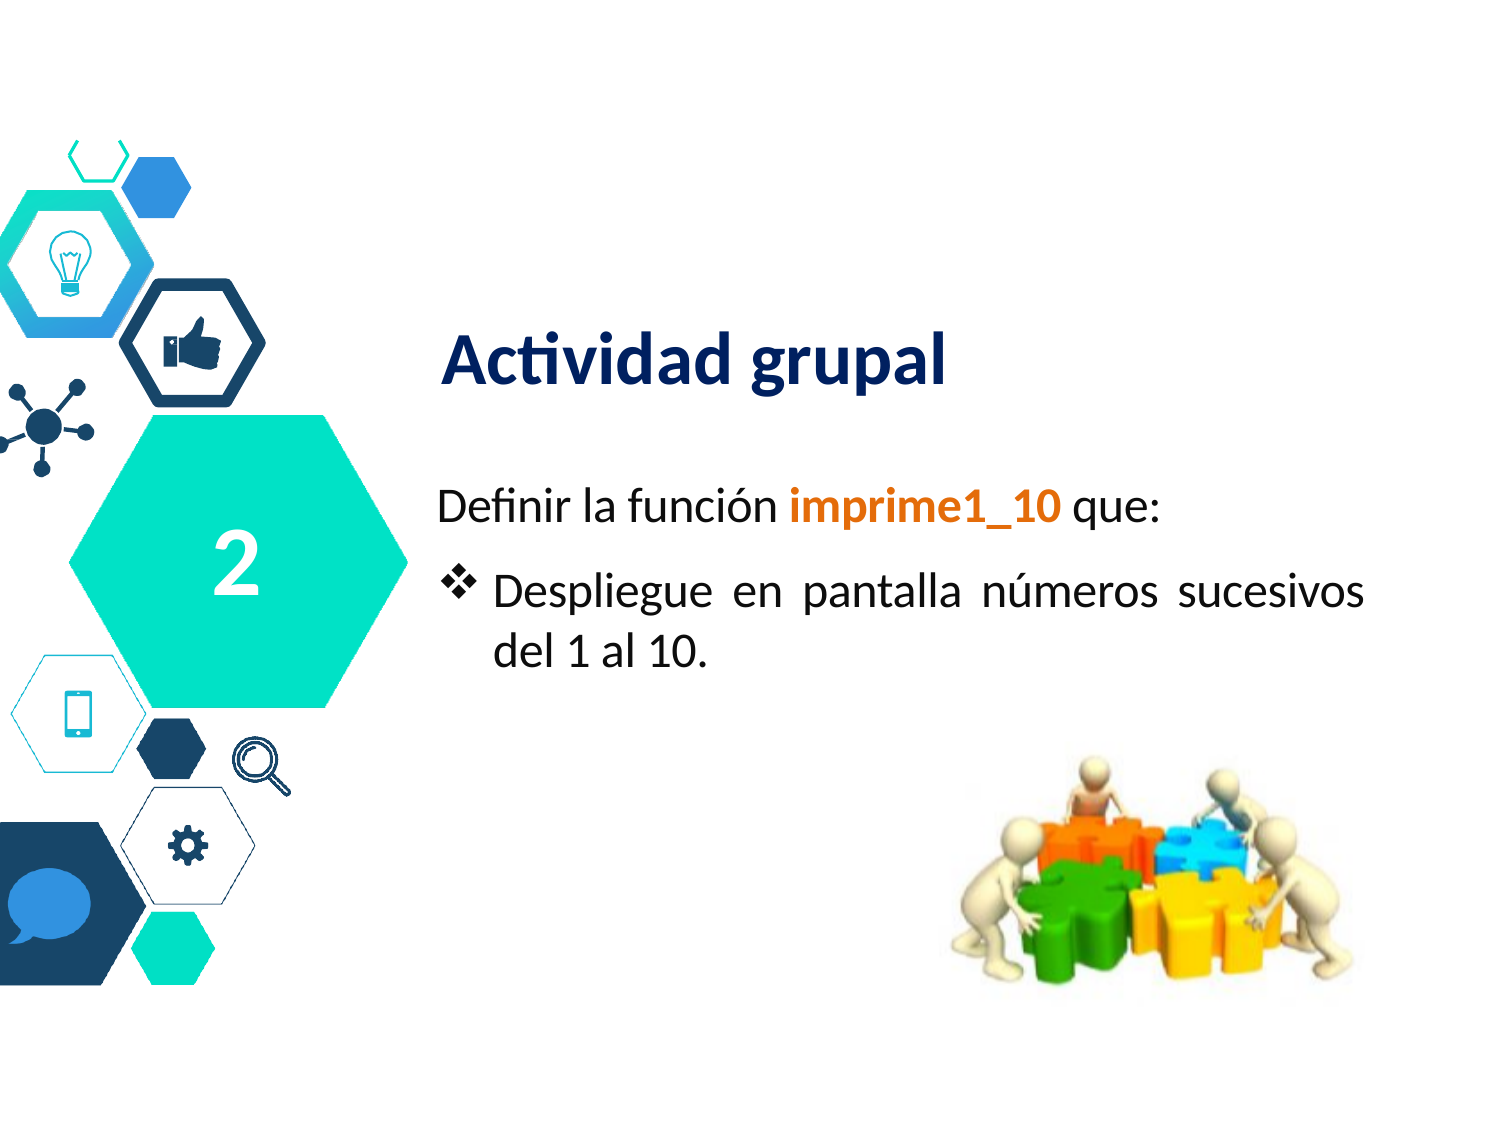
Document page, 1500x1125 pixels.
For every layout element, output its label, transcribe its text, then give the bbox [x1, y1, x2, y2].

text_box [121, 157, 192, 219]
text_box [8, 383, 34, 413]
text_box [55, 378, 86, 413]
picture [938, 741, 1365, 1007]
text_box [63, 252, 78, 256]
text_box [0, 190, 155, 338]
text_box [178, 316, 221, 370]
text_box [68, 415, 408, 710]
text_box [0, 432, 26, 454]
text_box [25, 408, 62, 445]
text_box [69, 140, 128, 181]
text_box [33, 446, 51, 478]
text_box [49, 231, 91, 280]
text_box Actividad grupal [439, 309, 1038, 406]
text_box [63, 423, 95, 441]
text_box [163, 336, 178, 367]
text_box [62, 291, 79, 296]
text_box 2 [209, 495, 265, 623]
text_box [0, 654, 291, 991]
text_box [124, 284, 260, 402]
text_box Definir la función imprime1_10 que: Despliegue en pantalla números sucesivos del 1 al 10. [434, 472, 1365, 720]
